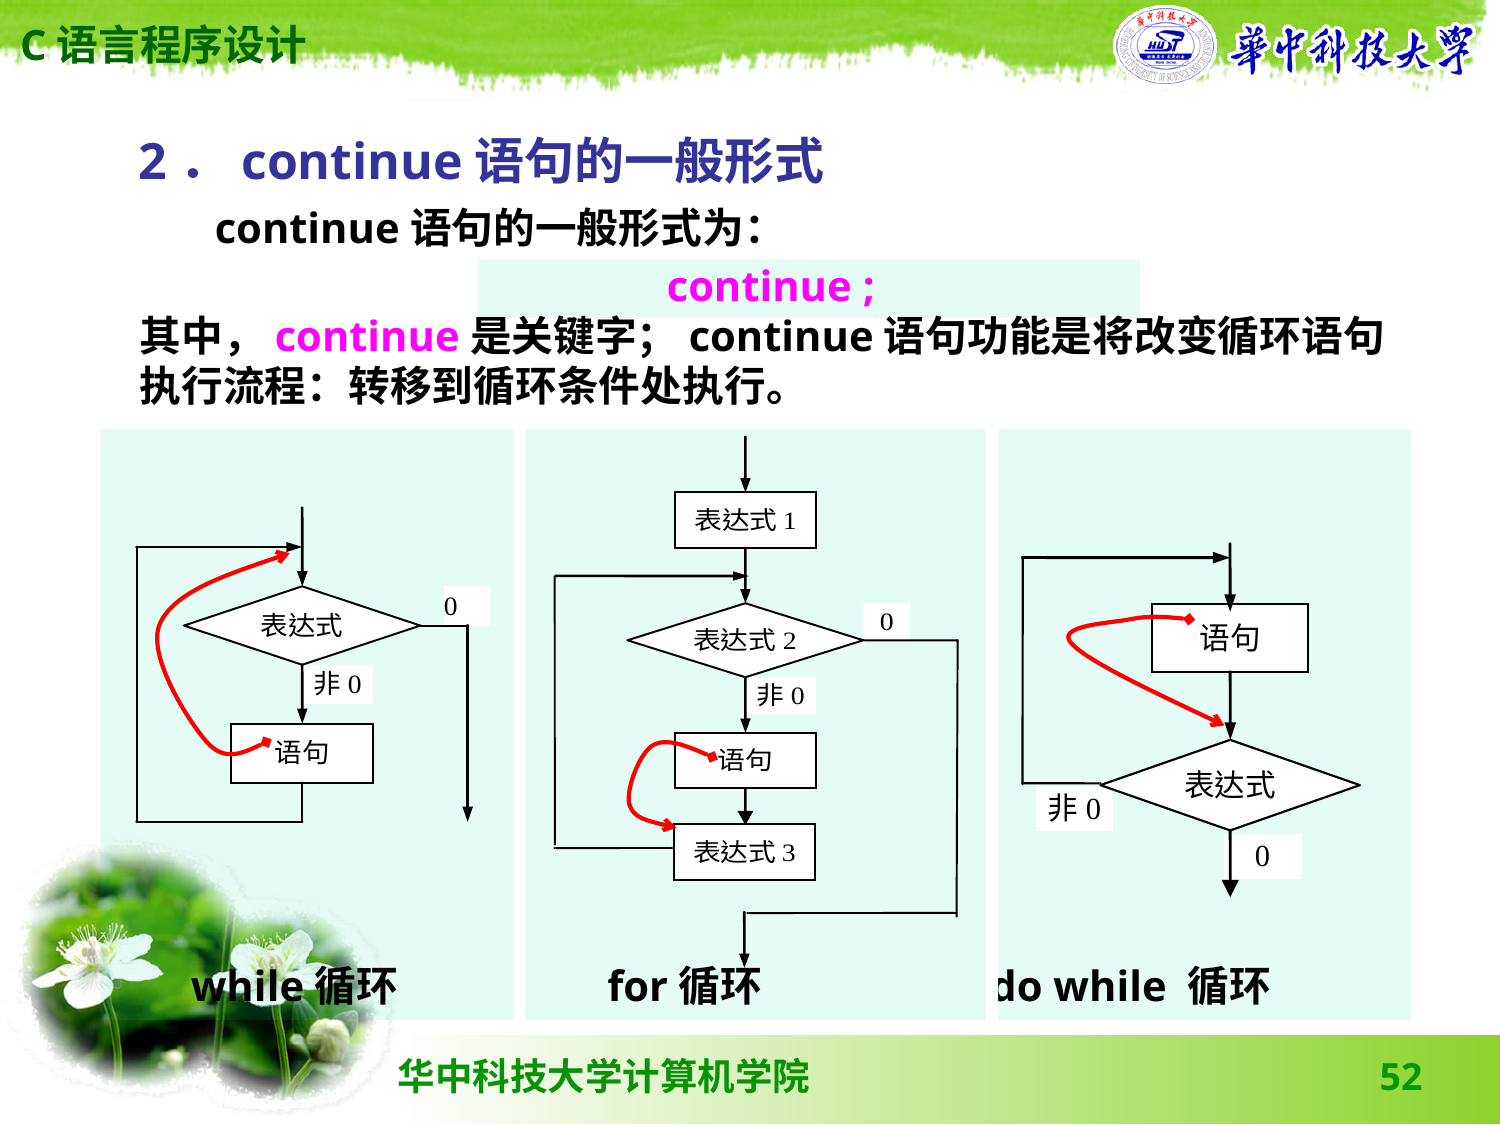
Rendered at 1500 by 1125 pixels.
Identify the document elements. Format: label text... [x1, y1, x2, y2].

slide_number 52 [1124, 1041, 1438, 1112]
text_box 2．continue语句的一般形式 [123, 122, 845, 197]
text_box continue语句的一般形式为： continue ; 其中，continue是关键字；continue语句功能是将改变循环语句执行流程：转移到循环条件处执行。 [124, 184, 1418, 418]
picture [0, 828, 413, 1125]
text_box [100, 429, 1412, 1021]
picture [0, 0, 1500, 113]
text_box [145, 552, 1225, 828]
